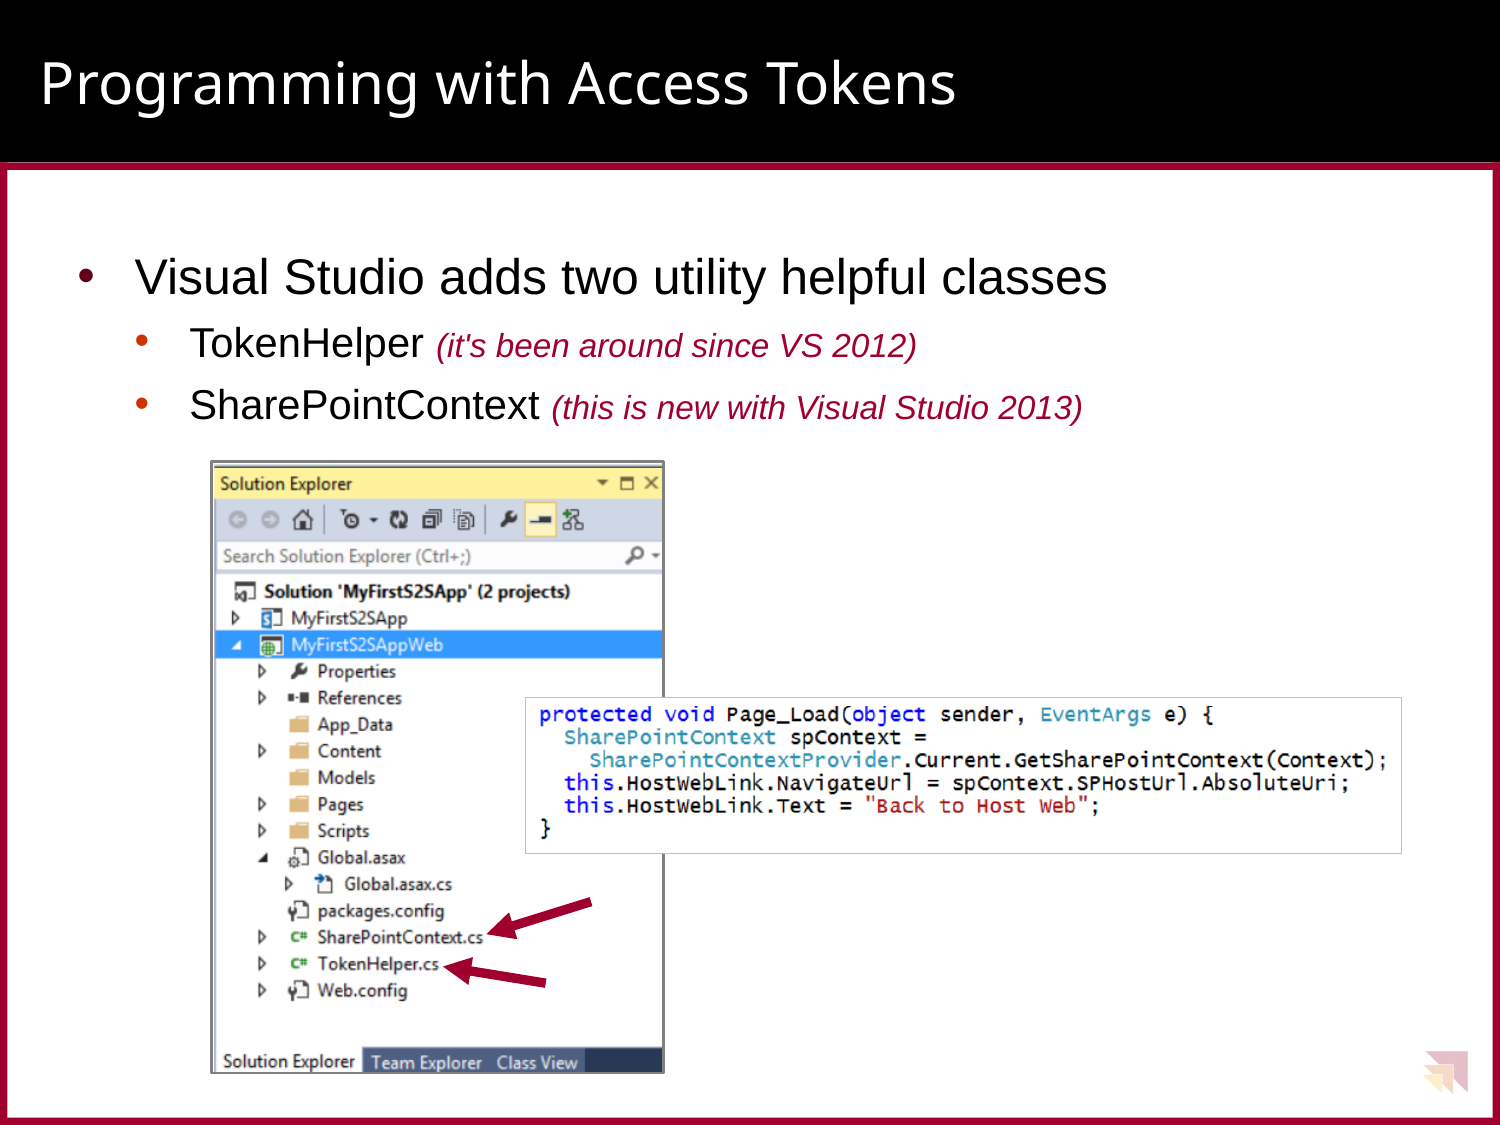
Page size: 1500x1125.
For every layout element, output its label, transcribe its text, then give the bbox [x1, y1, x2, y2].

list Visual Studio adds two utility helpful classes TokenHelper (it's been around since VS 2012) SharePointContext (this is new with Visual Studio 2013) [62, 237, 1438, 1088]
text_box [442, 966, 546, 984]
title Programming with Access Tokens [24, 12, 1438, 150]
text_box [485, 901, 592, 935]
picture [212, 462, 1403, 1072]
